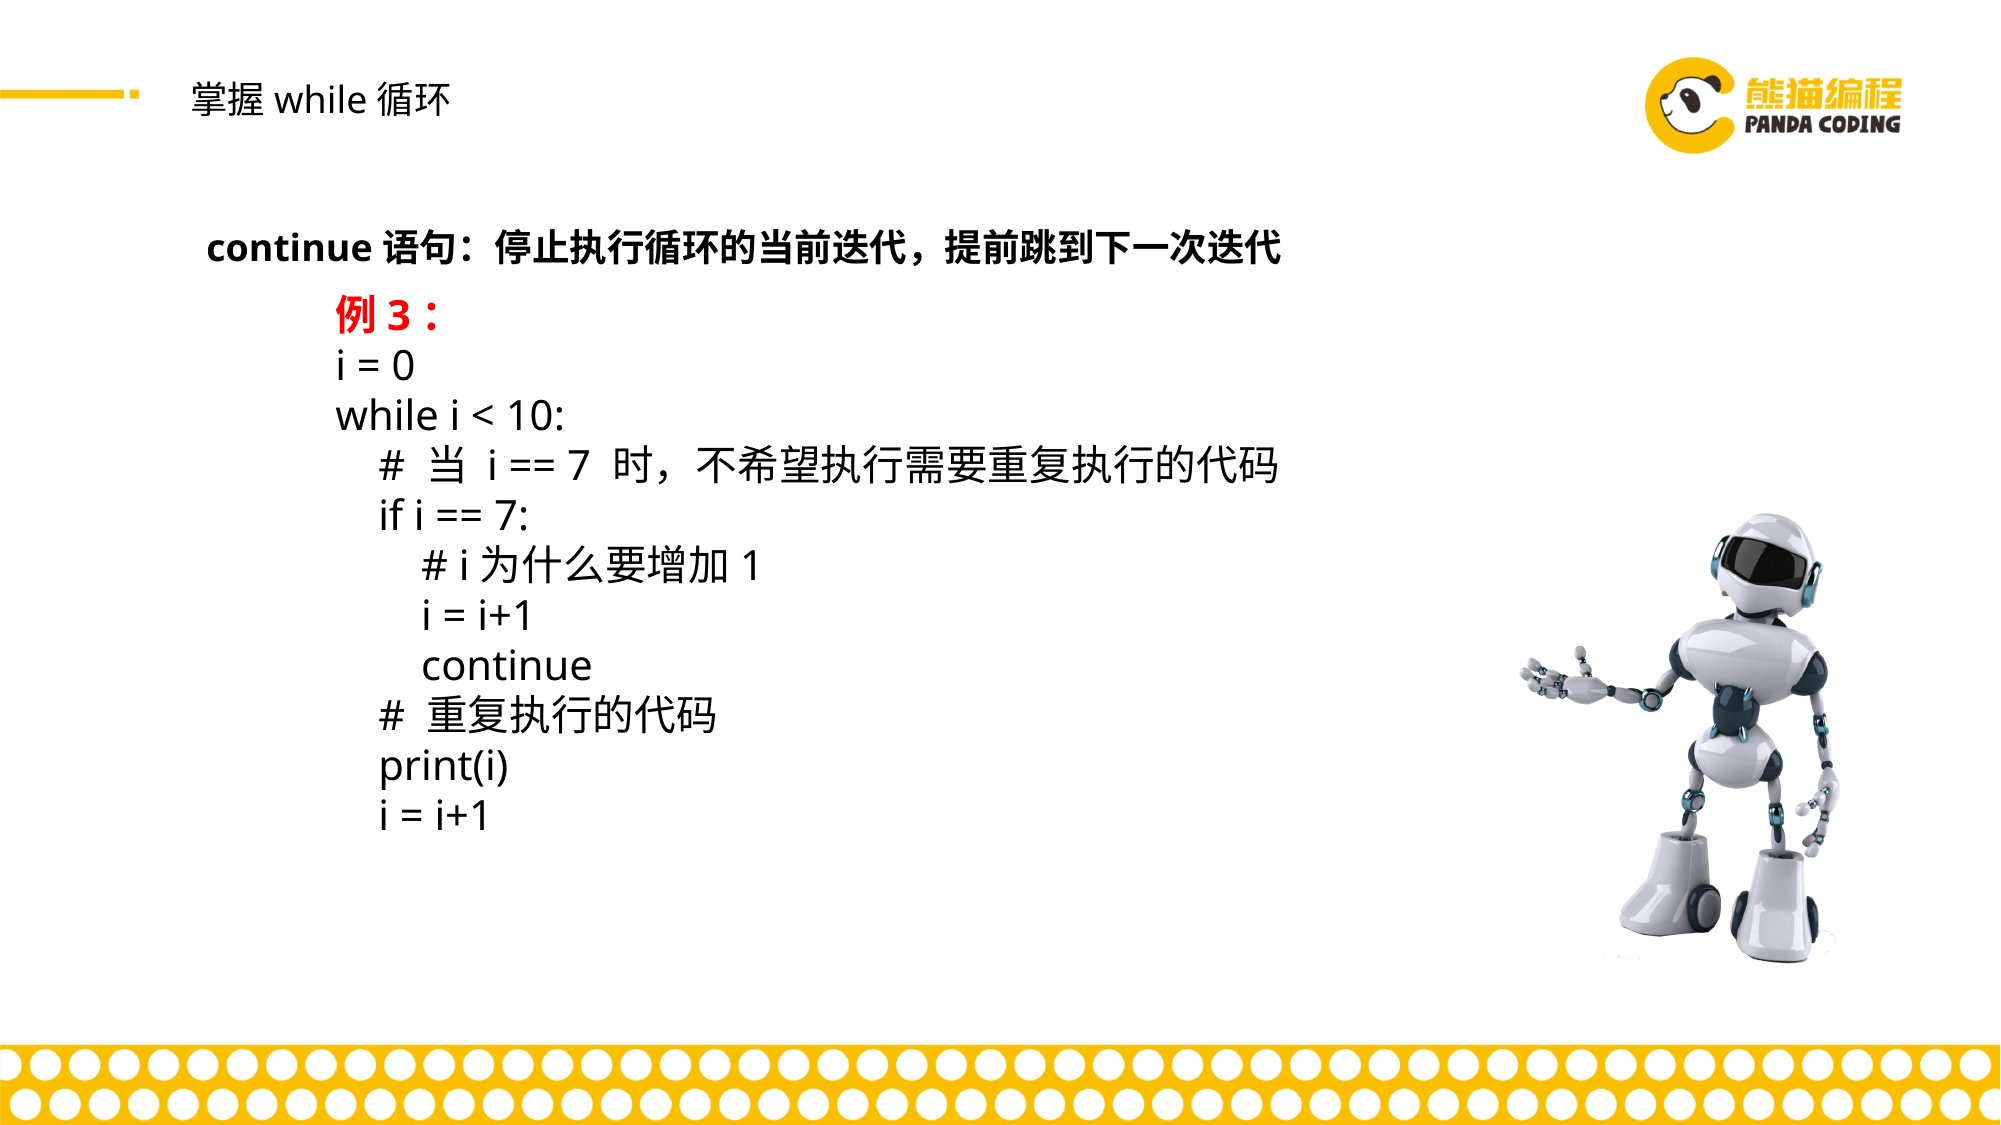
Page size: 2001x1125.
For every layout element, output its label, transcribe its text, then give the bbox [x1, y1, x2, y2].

text_box continue语句：停止执行循环的当前迭代，提前跳到下一次迭代 [191, 194, 1385, 277]
text_box 掌握while循环 [175, 68, 788, 129]
text_box 例3： i = 0 while i < 10: # 当 i == 7 时，不希望执行需要重复执行的代码 if i == 7: # i为什么要增加1 i = i+1 continue # 重复执行的代码 print(i) i = i+1 [320, 281, 1585, 899]
picture [0, 0, 2001, 1125]
